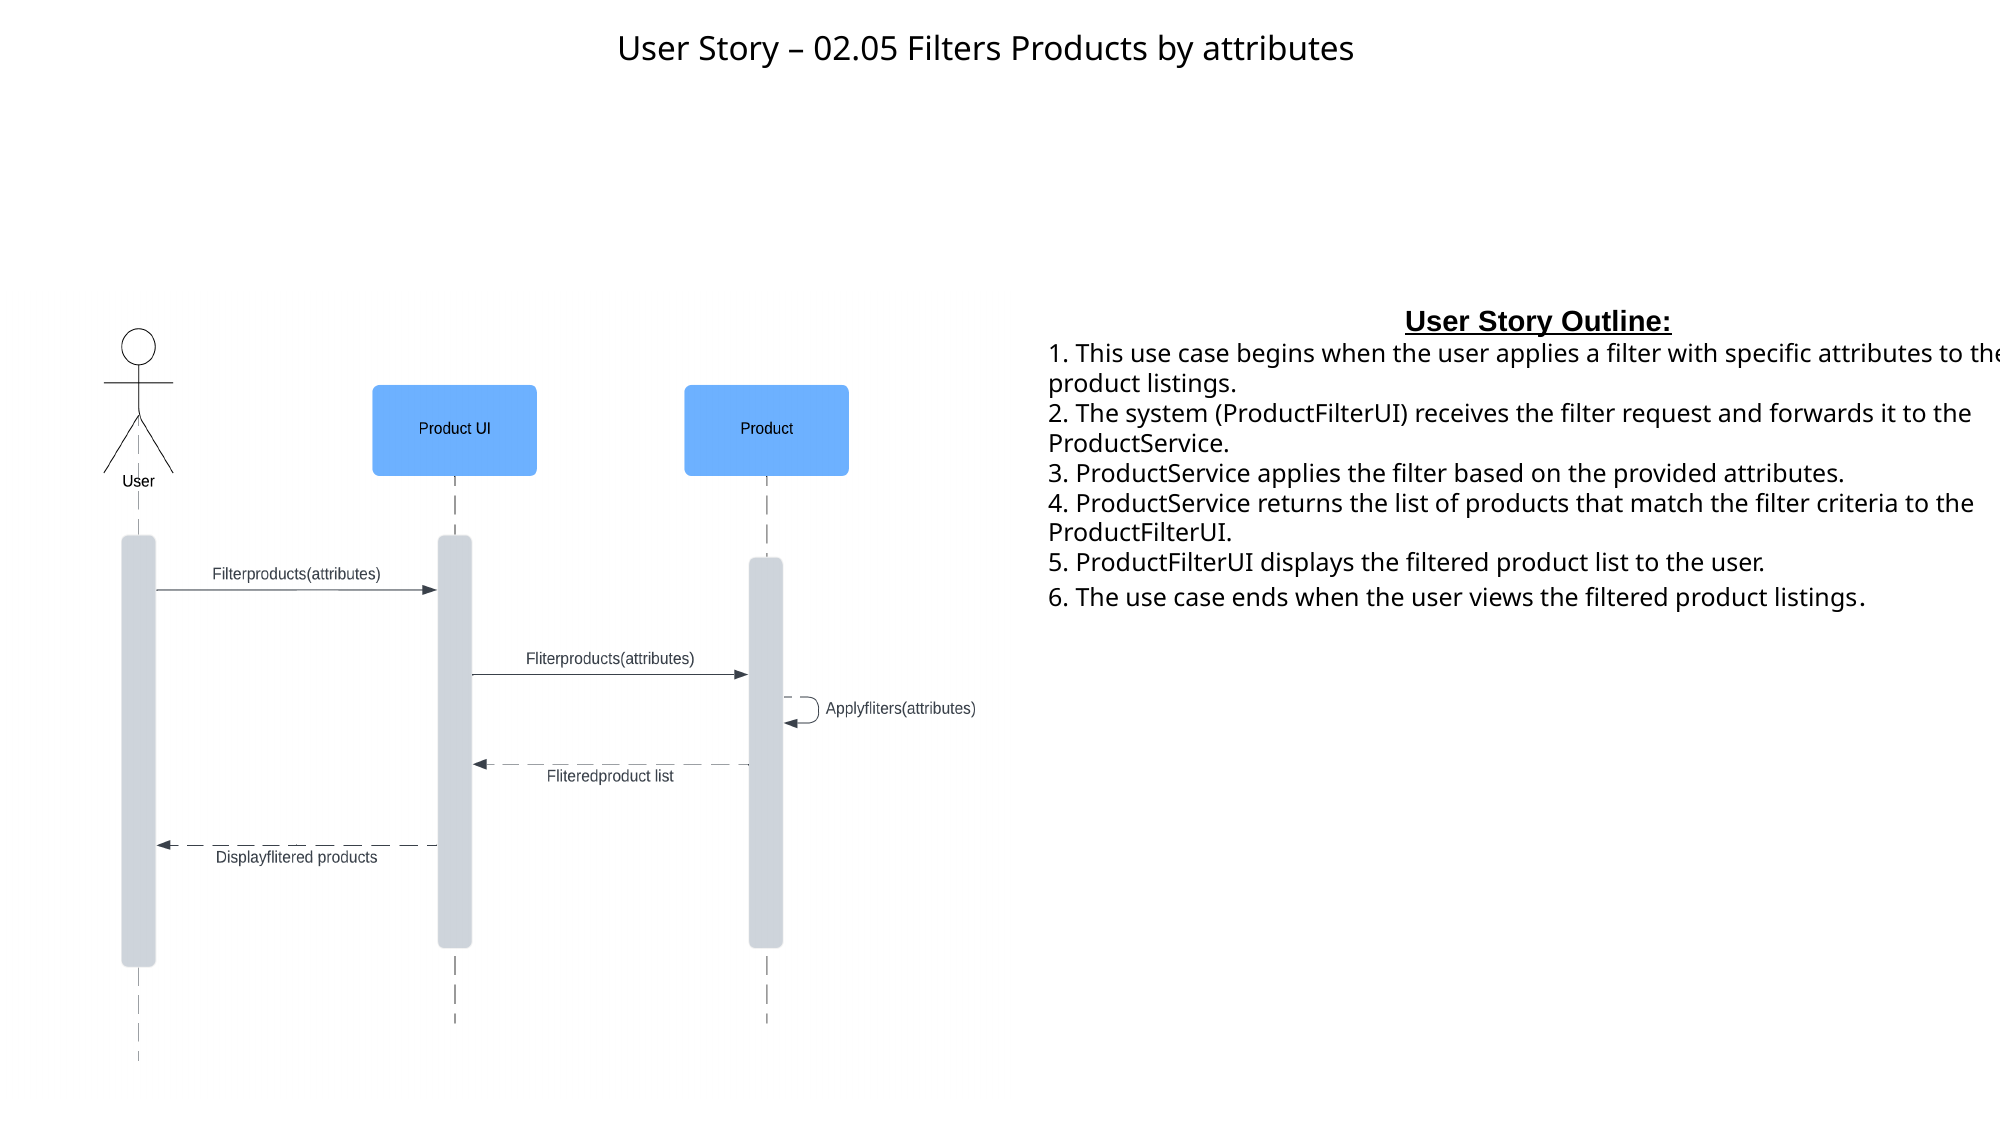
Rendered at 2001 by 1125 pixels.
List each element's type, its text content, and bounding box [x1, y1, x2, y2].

picture [0, 291, 1011, 1099]
text_box User Story Outline: 1. This use case begins when the user applies a filter with specific attributes to the product listings. 2. The system (ProductFilterUI) receives the filter request and forwards it to the ProductService. 3. ProductService applies the filter based on the provided attributes. 4. ProductService returns the list of products that match the filter criteria to the ProductFilterUI. 5. ProductFilterUI displays the filtered product list to the user. 6. The use case ends when the user views the filtered product listings. [1033, 294, 2000, 655]
text_box User Story – 02.05 Filters Products by attributes [486, 19, 1487, 75]
